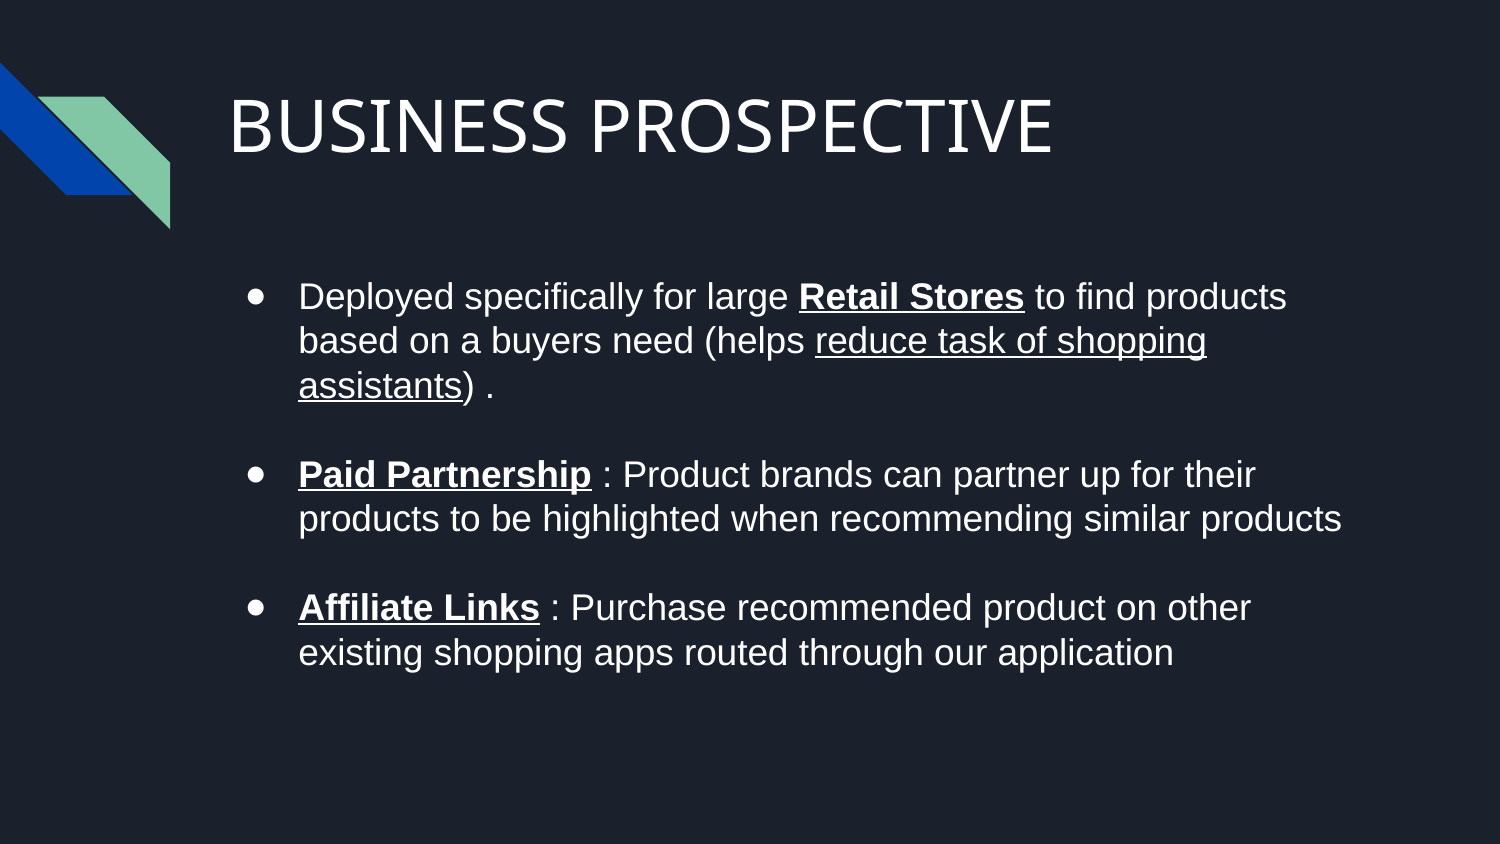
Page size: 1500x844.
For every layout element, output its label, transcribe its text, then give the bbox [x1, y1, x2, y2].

list Deployed specifically for large Retail Stores to find products based on a buyers need (helps reduce task of shopping assistants) . Paid Partnership : Product brands can partner up for their products to be highlighted when recommending similar products Affiliate Links : Purchase recommended product on other existing shopping apps routed through our application [212, 257, 1368, 735]
title BUSINESS PROSPECTIVE [212, 64, 1368, 215]
